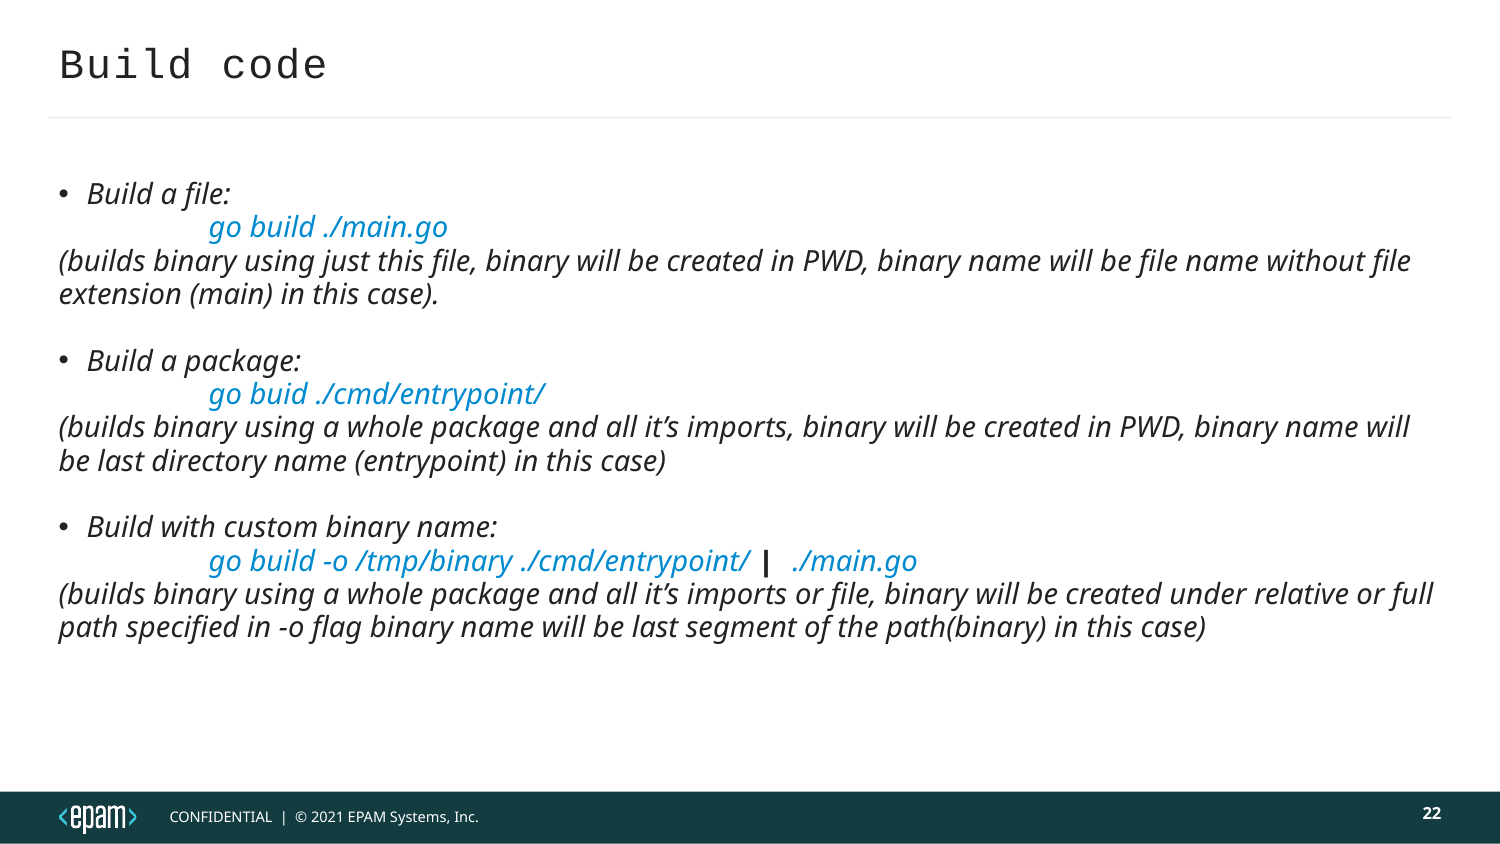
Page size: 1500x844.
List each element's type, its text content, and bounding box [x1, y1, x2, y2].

slide_number 22 [1216, 791, 1442, 844]
list Build a file: go build ./main.go (builds binary using just this file, binary will be created in PWD, binary name will be file name without file extension (main) in this case). Build a package: go buid ./cmd/entrypoint/ (builds binary using a whole package and all it’s imports, binary will be created in PWD, binary name will be last directory name (entrypoint) in this case) Build with custom binary name: go build -o /tmp/binary ./cmd/entrypoint/ | ./main.go (builds binary using a whole package and all it’s imports or file, binary will be created under relative or full path specified in -o flag binary name will be last segment of the path(binary) in this case) [58, 177, 1442, 735]
title Build code [59, 37, 1442, 87]
